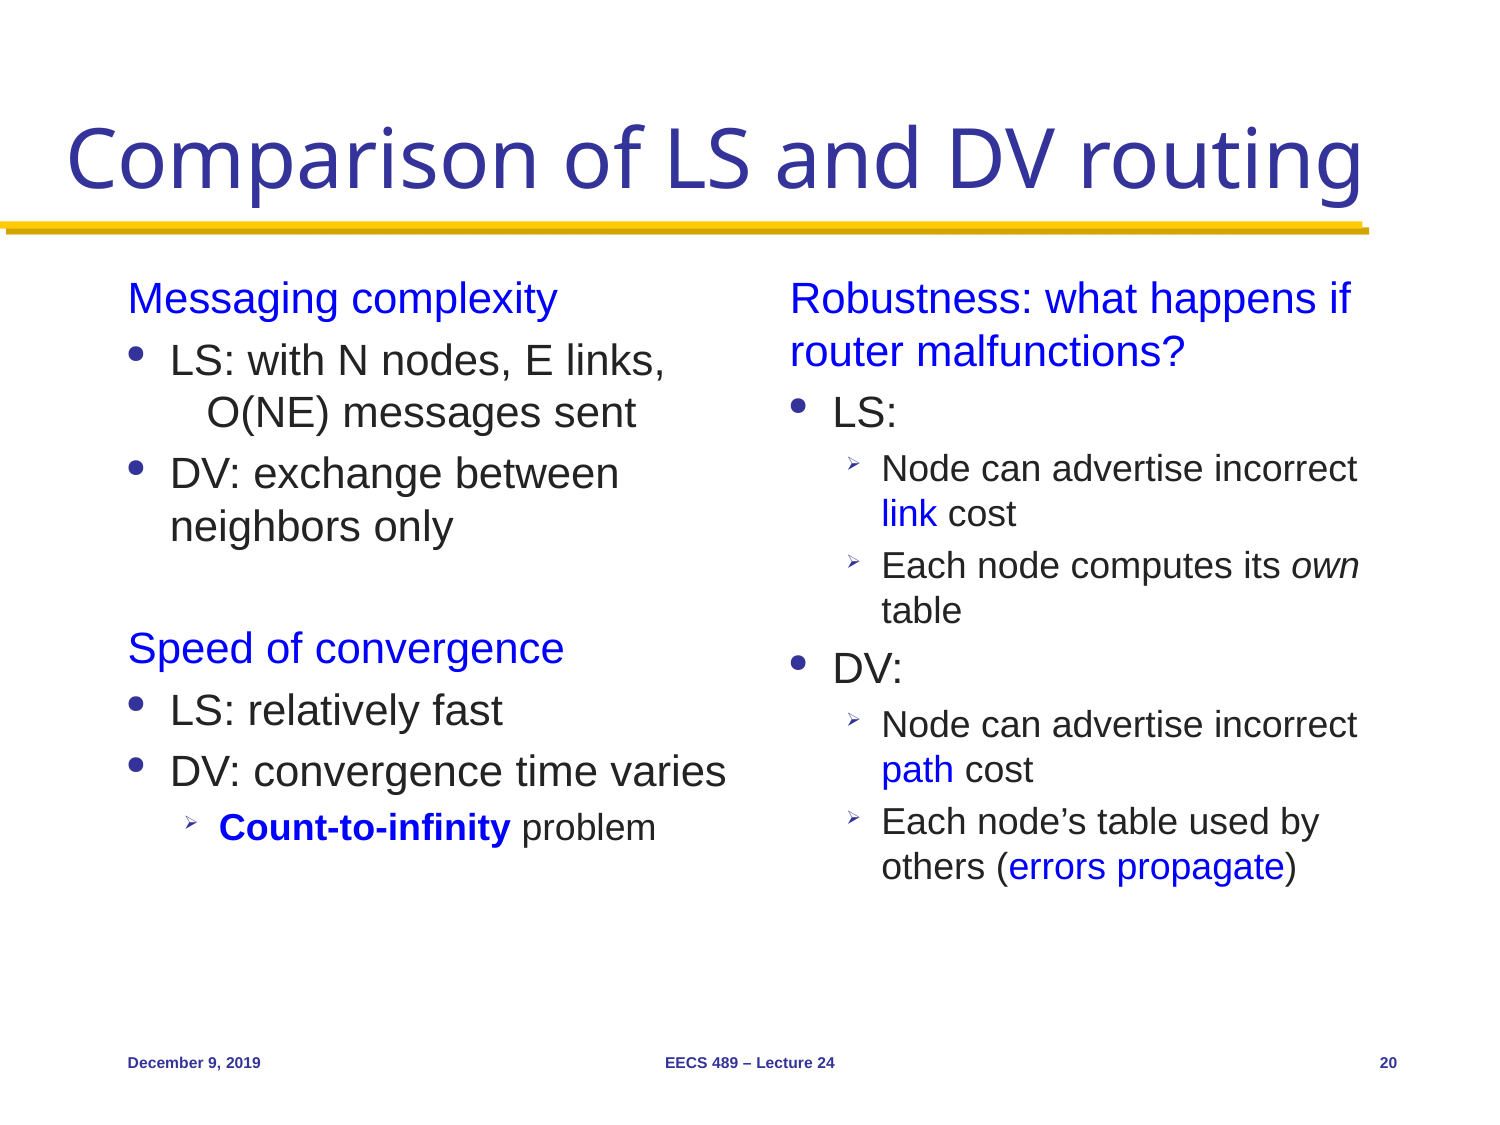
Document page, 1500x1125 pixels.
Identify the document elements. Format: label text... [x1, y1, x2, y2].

list Robustness: what happens if router malfunctions? LS: Node can advertise incorrect link cost Each node computes its own table DV: Node can advertise incorrect path cost Each node’s table used by others (errors propagate) [774, 262, 1413, 988]
slide_number 20 [1312, 1024, 1413, 1101]
footer EECS 489 – Lecture 24 [512, 1024, 988, 1101]
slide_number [112, 1024, 426, 1101]
title Comparison of LS and DV routing [49, 24, 1451, 213]
list Messaging complexity LS: with N nodes, E links, O(NE) messages sent DV: exchange between neighbors only Speed of convergence LS: relatively fast DV: convergence time varies Count-to-infinity problem [112, 262, 750, 988]
